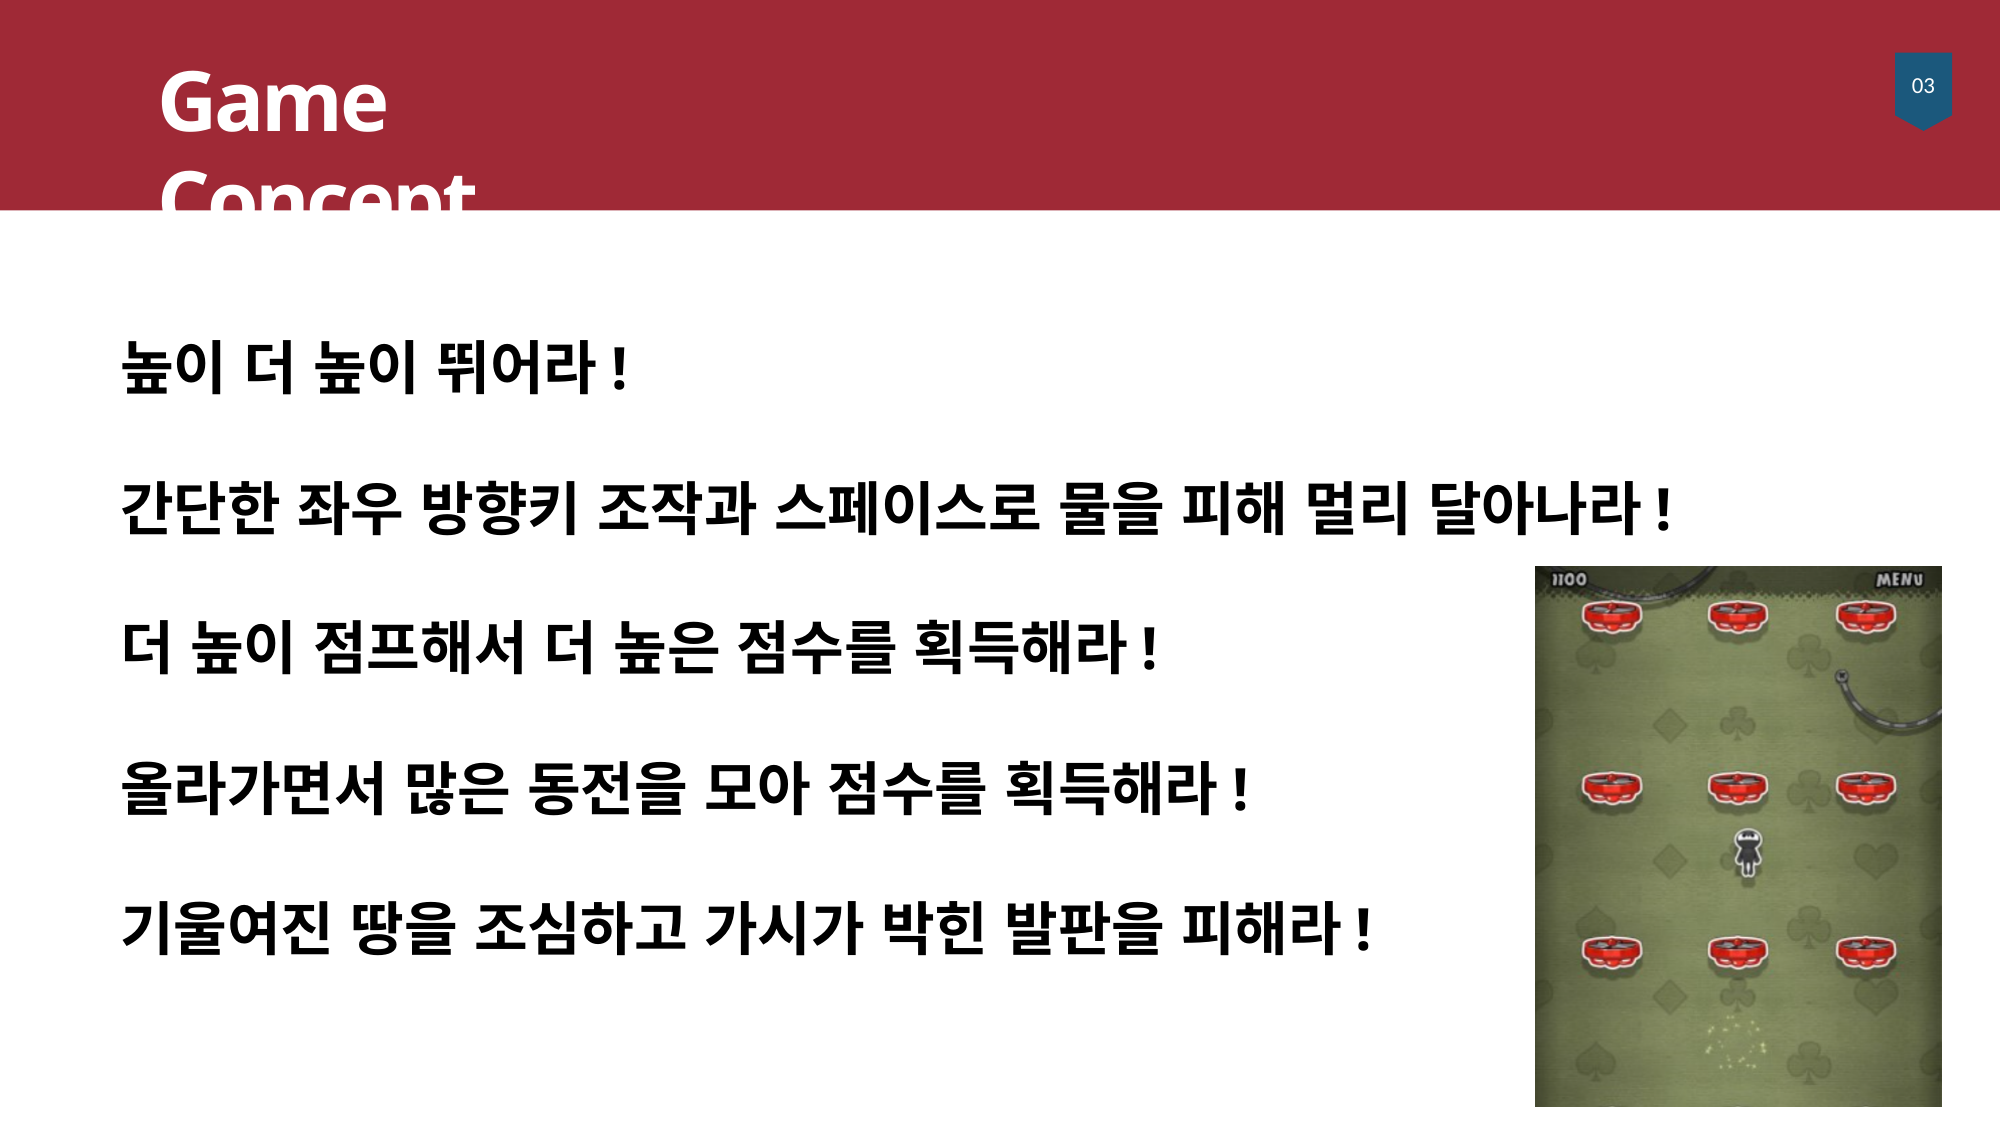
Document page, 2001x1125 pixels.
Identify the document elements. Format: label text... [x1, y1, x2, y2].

text_box Game Concept [142, 41, 649, 256]
text_box [0, 0, 2000, 211]
text_box 높이 더 높이 뛰어라! 간단한 좌우 방향키 조작과 스페이스로 물을 피해 멀리 달아나라! 더 높이 점프해서 더 높은 점수를 획득해라! 올라가면서 많은 동전을 모아 점수를 획득해라! 기울여진 땅을 조심하고 가시가 박힌 발판을 피해라! [105, 324, 1924, 968]
picture [1535, 566, 1942, 1107]
text_box 03 [1893, 51, 1954, 133]
